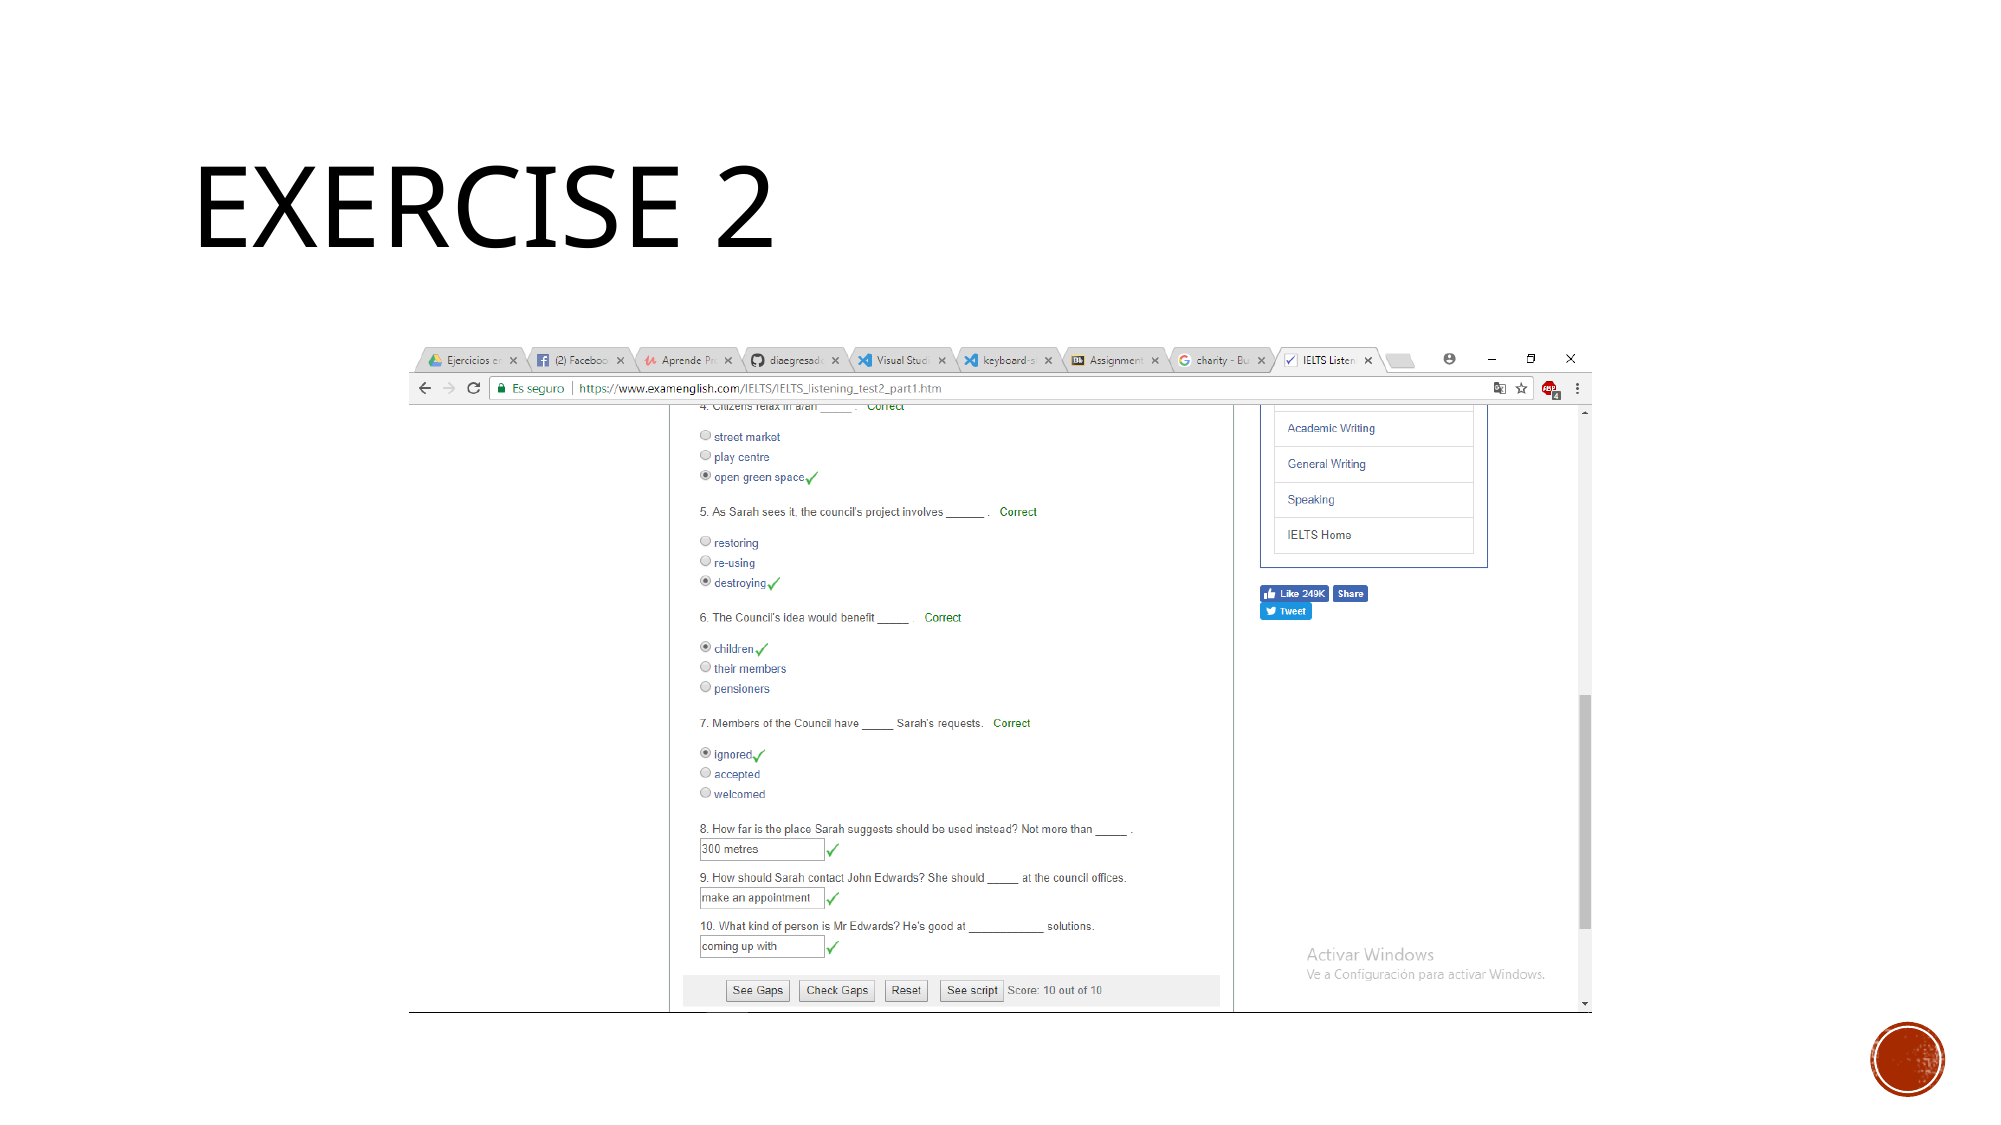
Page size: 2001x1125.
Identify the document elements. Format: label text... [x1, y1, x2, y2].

title Exercise 2 [175, 79, 1826, 344]
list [412, 351, 1590, 1010]
